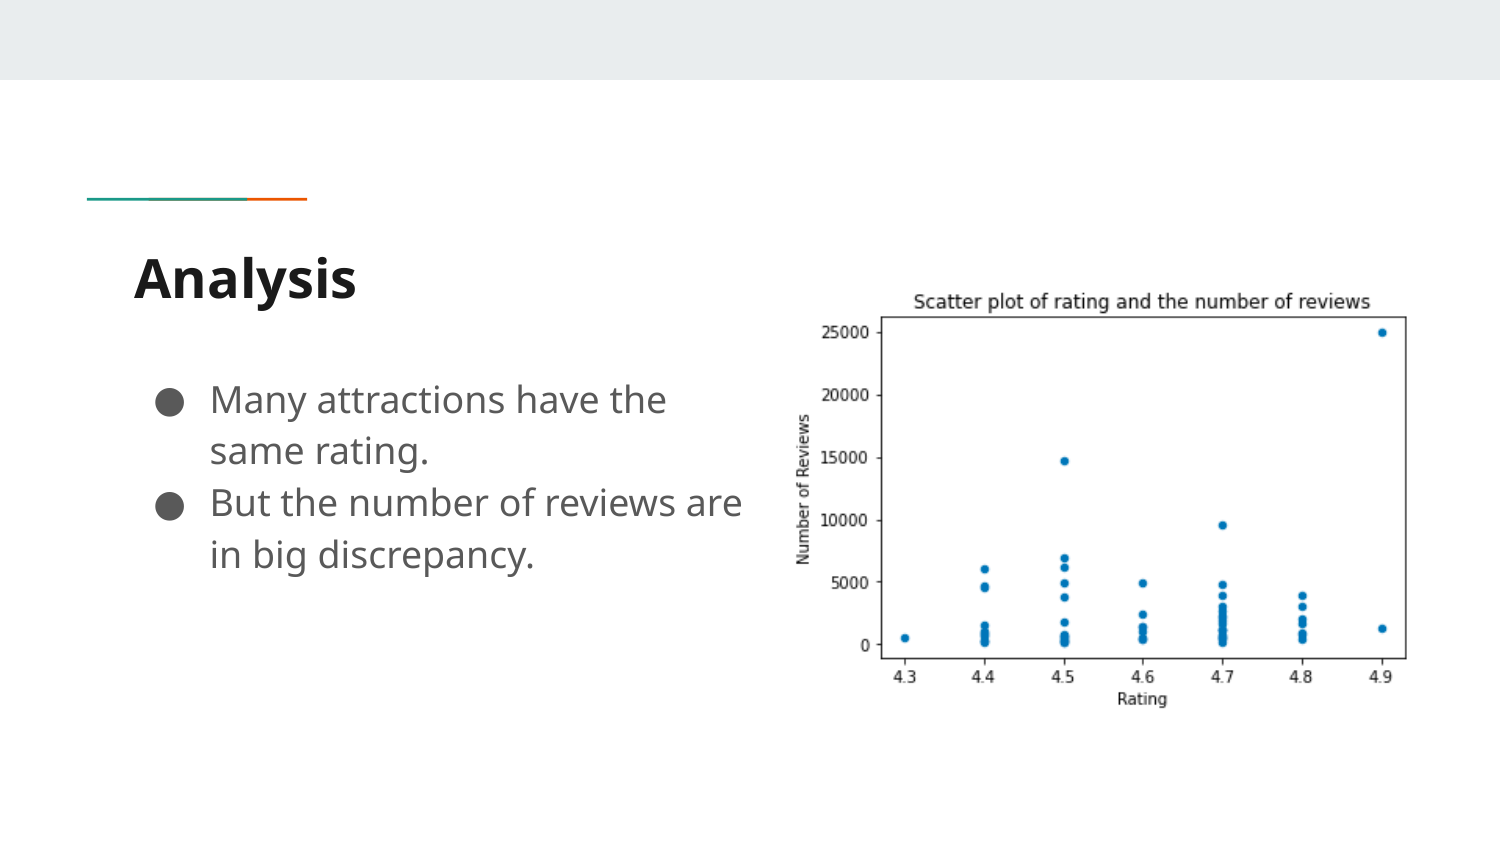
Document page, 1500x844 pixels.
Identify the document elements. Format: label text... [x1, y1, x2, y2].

title Analysis [119, 229, 1381, 317]
list Many attractions have the same rating. But the number of reviews are in big discrepancy. [119, 353, 772, 725]
picture [784, 290, 1421, 716]
